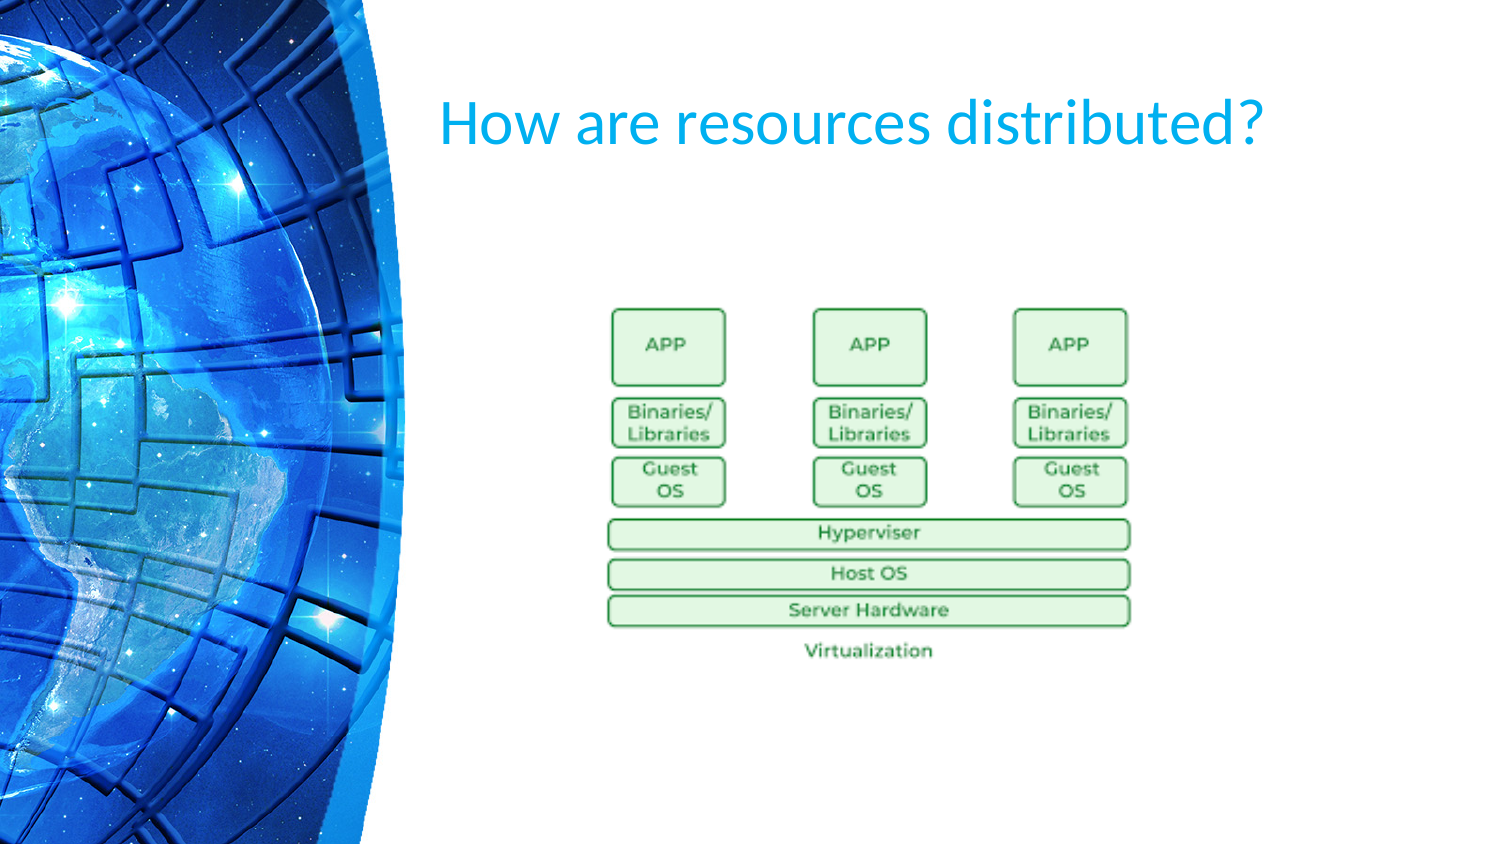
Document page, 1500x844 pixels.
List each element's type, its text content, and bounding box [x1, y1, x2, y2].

title How are resources distributed? [424, 71, 1452, 166]
picture [0, 0, 1500, 844]
